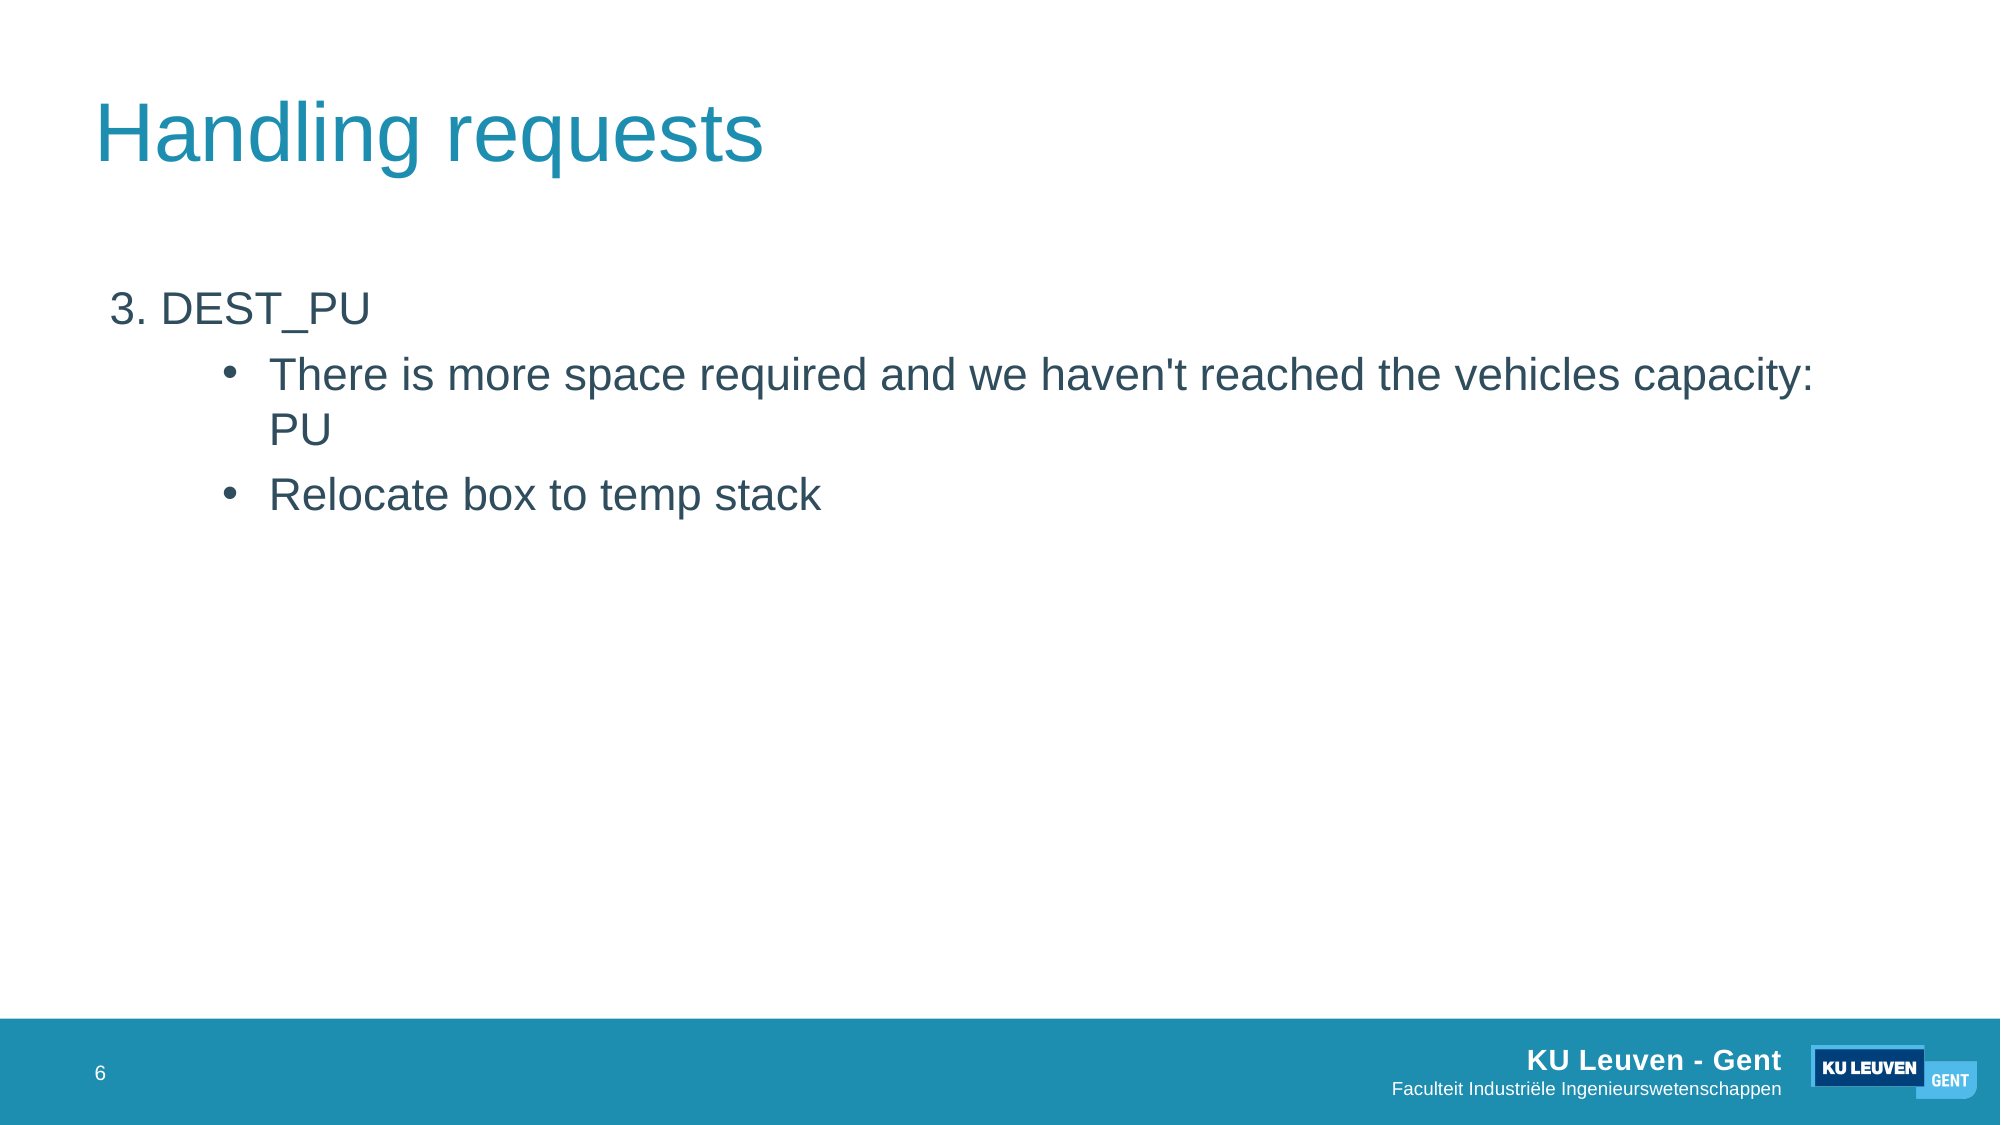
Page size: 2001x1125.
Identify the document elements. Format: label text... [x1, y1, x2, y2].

picture [1811, 1045, 1977, 1099]
list 3. DEST_PU There is more space required and we haven't reached the vehicles capacity: PU Relocate box to temp stack [94, 271, 1906, 1004]
slide_number 6 [94, 1018, 201, 1125]
title Handling requests [94, 33, 1906, 223]
